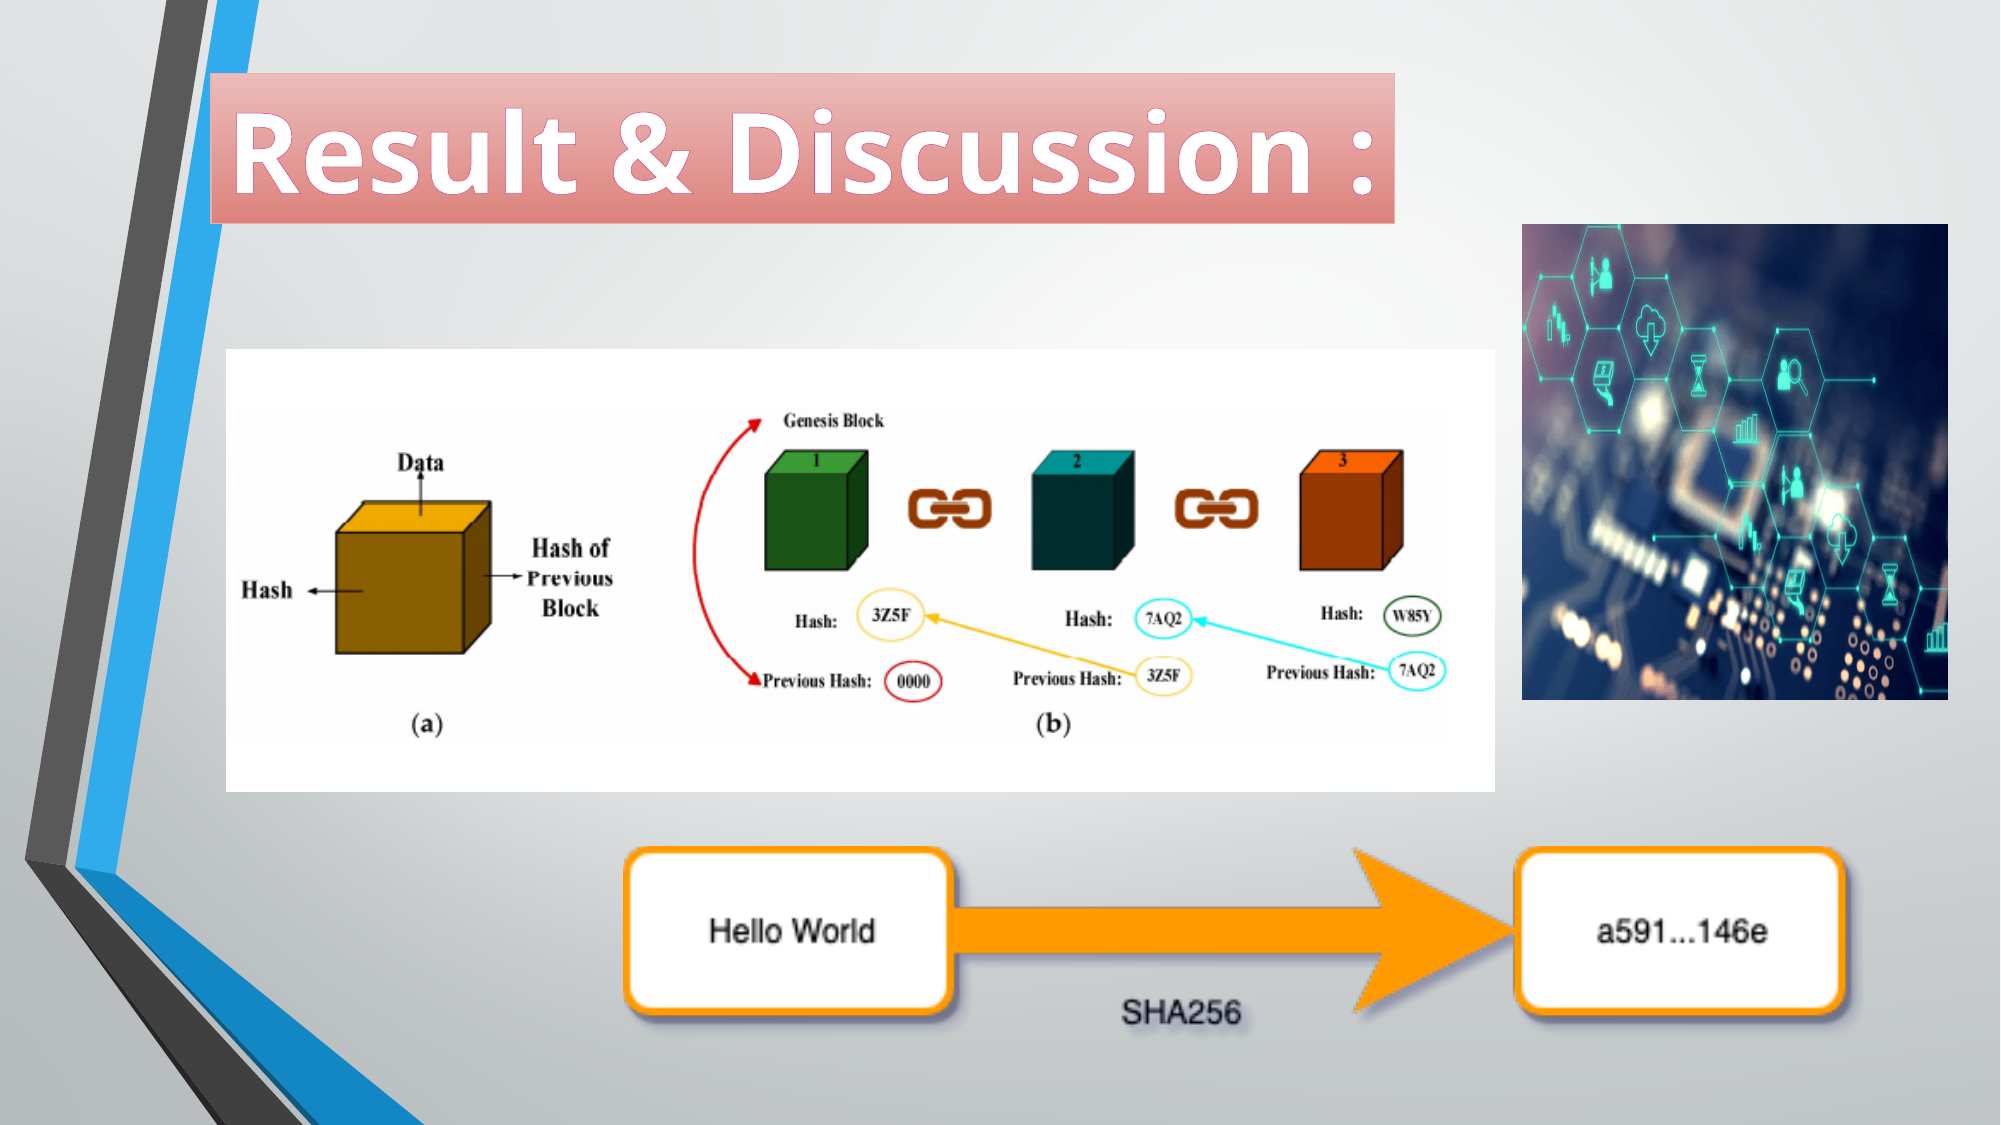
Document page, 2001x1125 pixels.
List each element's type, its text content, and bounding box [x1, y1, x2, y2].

text_box Result & Discussion : [210, 73, 1395, 224]
picture [1521, 224, 1948, 701]
picture [225, 348, 1495, 793]
picture [623, 846, 1882, 1079]
